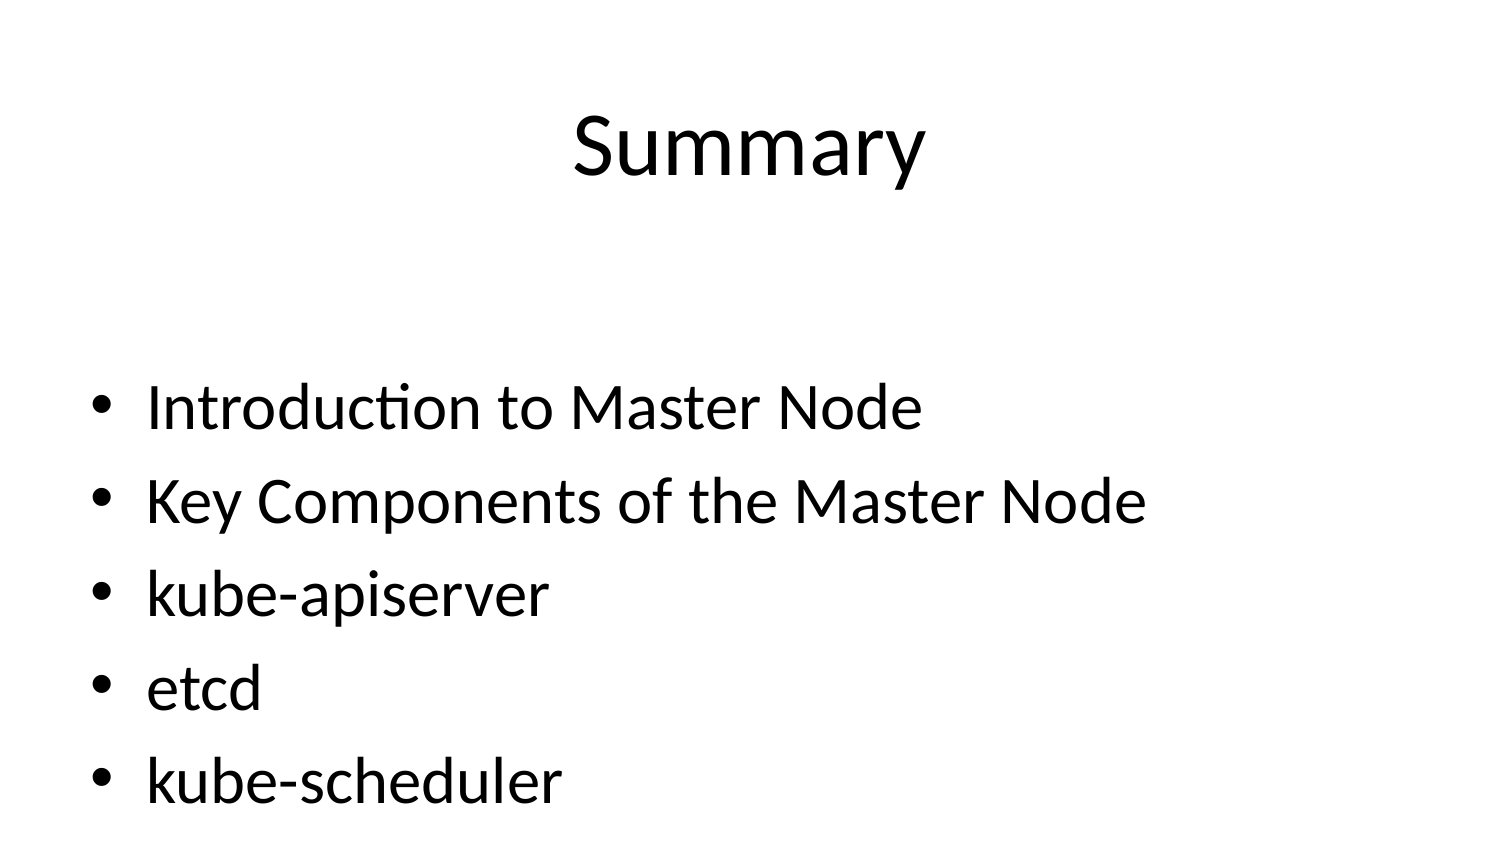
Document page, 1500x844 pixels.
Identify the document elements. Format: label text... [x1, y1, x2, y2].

list Introduction to Master Node Key Components of the Master Node kube-apiserver etcd kube-scheduler kube-controller-manager cloud-controller-manager Master Node Components - Summary Table Conclusion [75, 262, 1425, 844]
title Summary [75, 45, 1425, 233]
